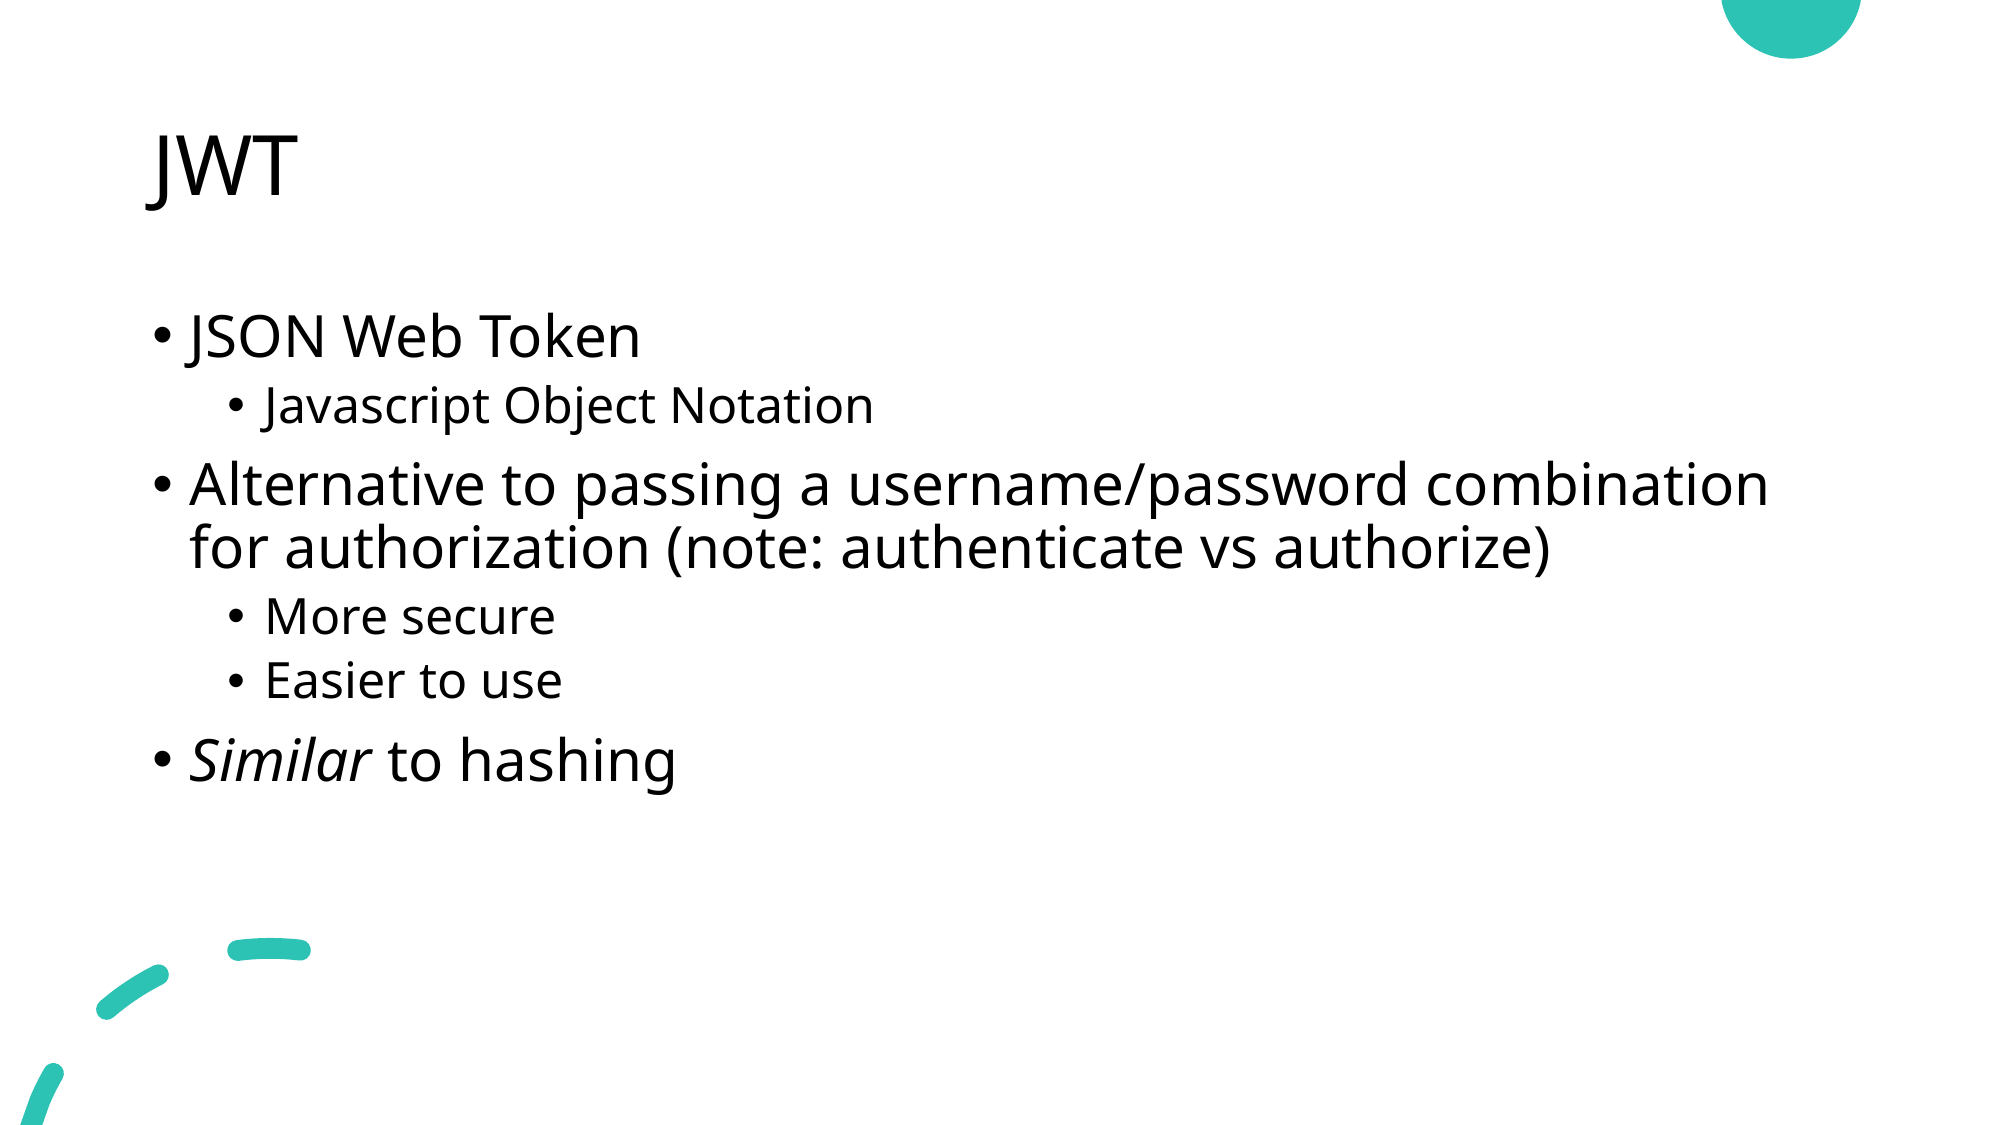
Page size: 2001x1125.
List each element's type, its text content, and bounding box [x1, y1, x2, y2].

title JWT [137, 59, 1863, 278]
list JSON Web Token Javascript Object Notation Alternative to passing a username/password combination for authorization (note: authenticate vs authorize) More secure Easier to use Similar to hashing [137, 299, 1863, 933]
